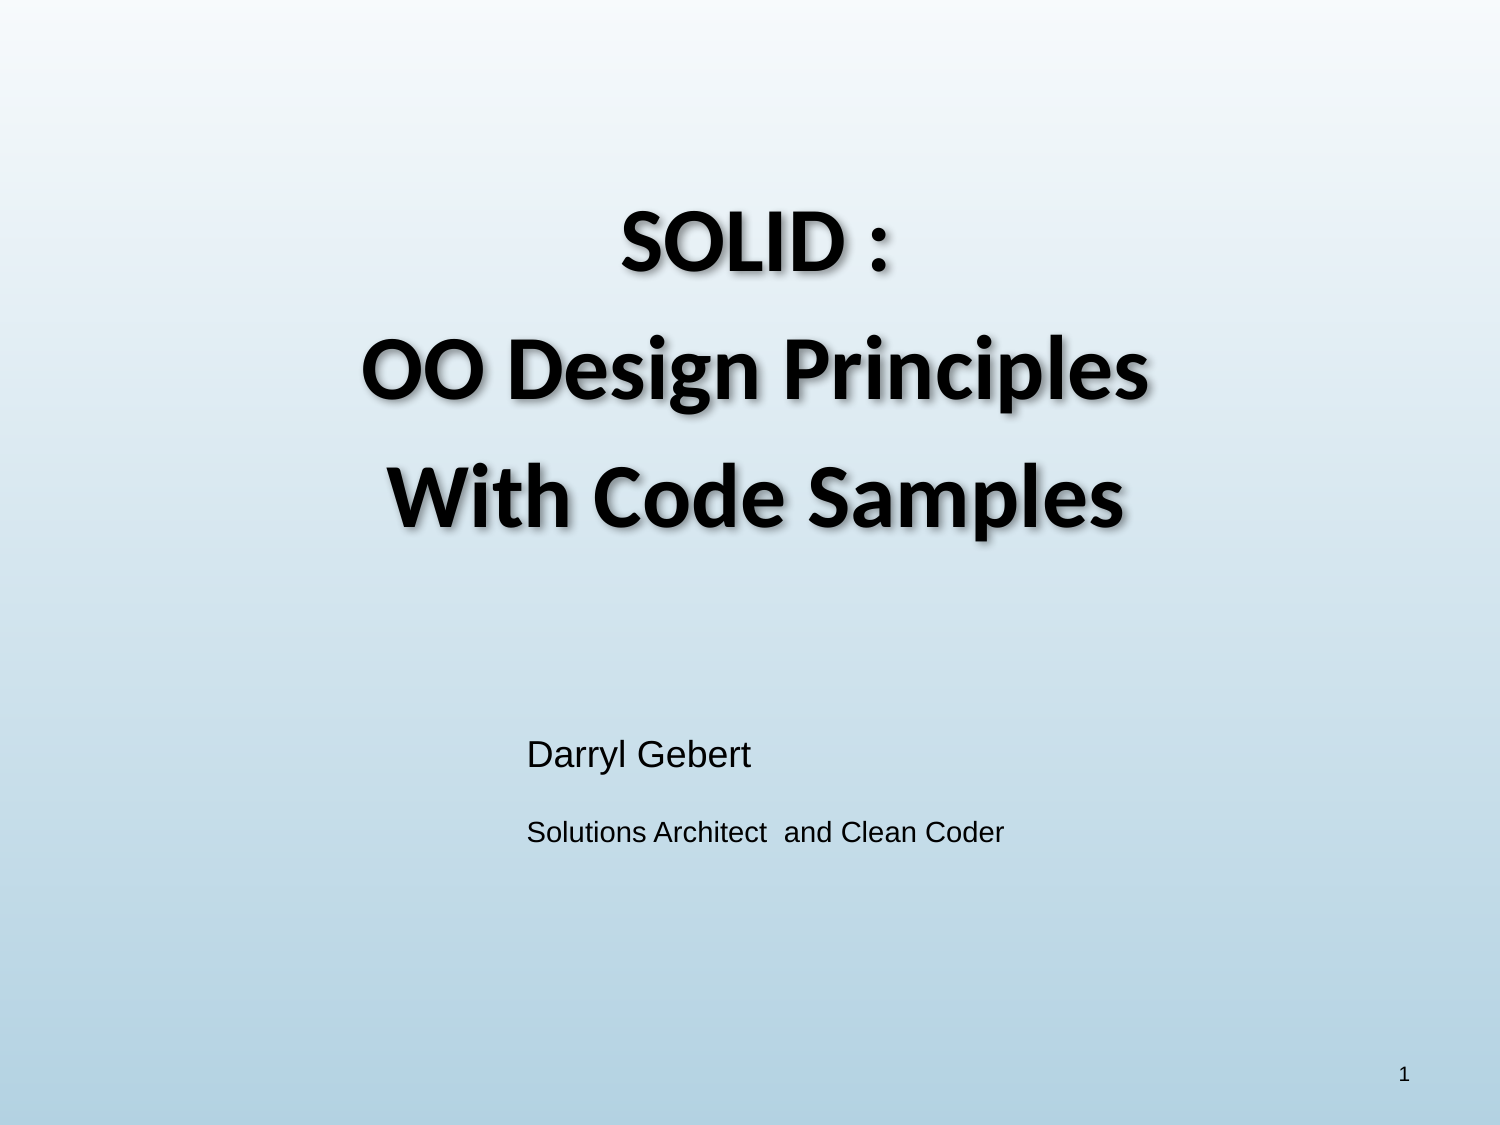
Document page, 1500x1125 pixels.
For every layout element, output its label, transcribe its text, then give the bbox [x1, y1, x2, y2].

list SOLID : OO Design Principles With Code Samples [28, 215, 1484, 639]
list Darryl Gebert [511, 722, 871, 784]
list Solutions Architect and Clean Coder [511, 805, 1389, 867]
